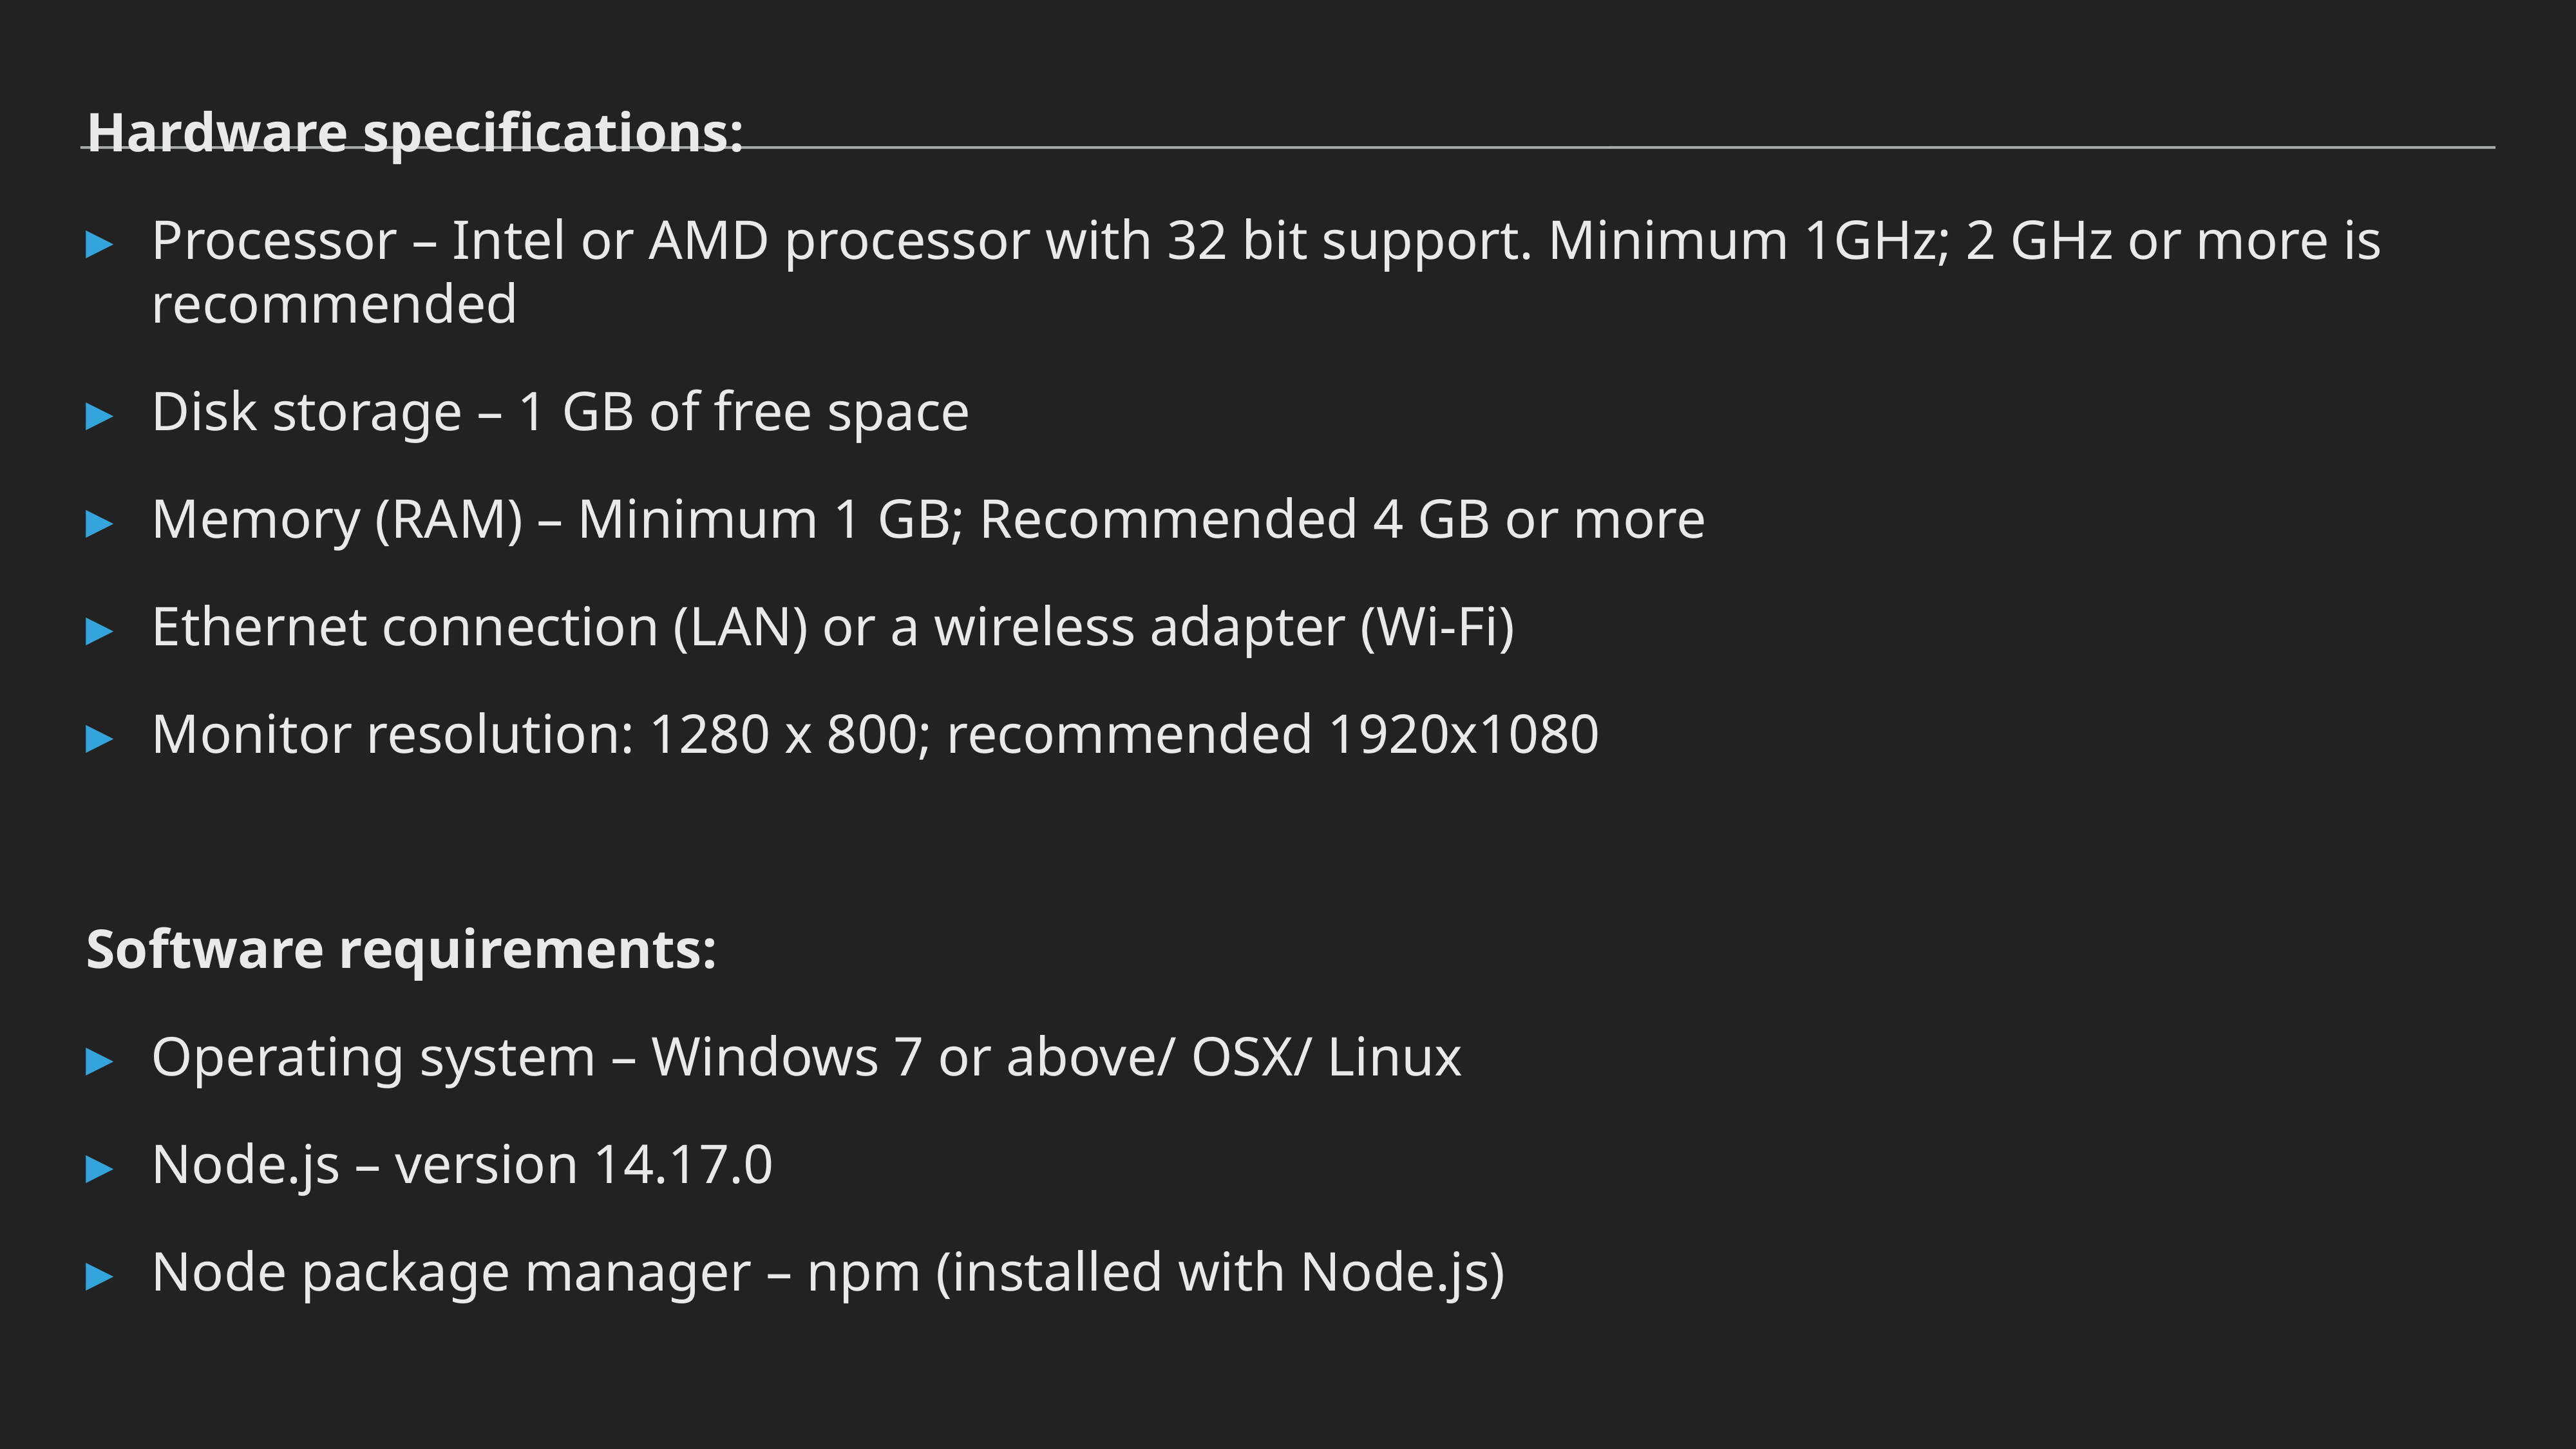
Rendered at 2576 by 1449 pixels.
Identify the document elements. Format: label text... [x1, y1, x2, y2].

list Hardware specifications: Processor – Intel or AMD processor with 32 bit support. Minimum 1GHz; 2 GHz or more is recommended Disk storage – 1 GB of free space Memory (RAM) – Minimum 1 GB; Recommended 4 GB or more Ethernet connection (LAN) or a wireless adapter (Wi-Fi) Monitor resolution: 1280 x 800; recommended 1920x1080 Software requirements: Operating system – Windows 7 or above/ OSX/ Linux Node.js – version 14.17.0 Node package manager – npm (installed with Node.js) [80, 92, 2496, 1316]
